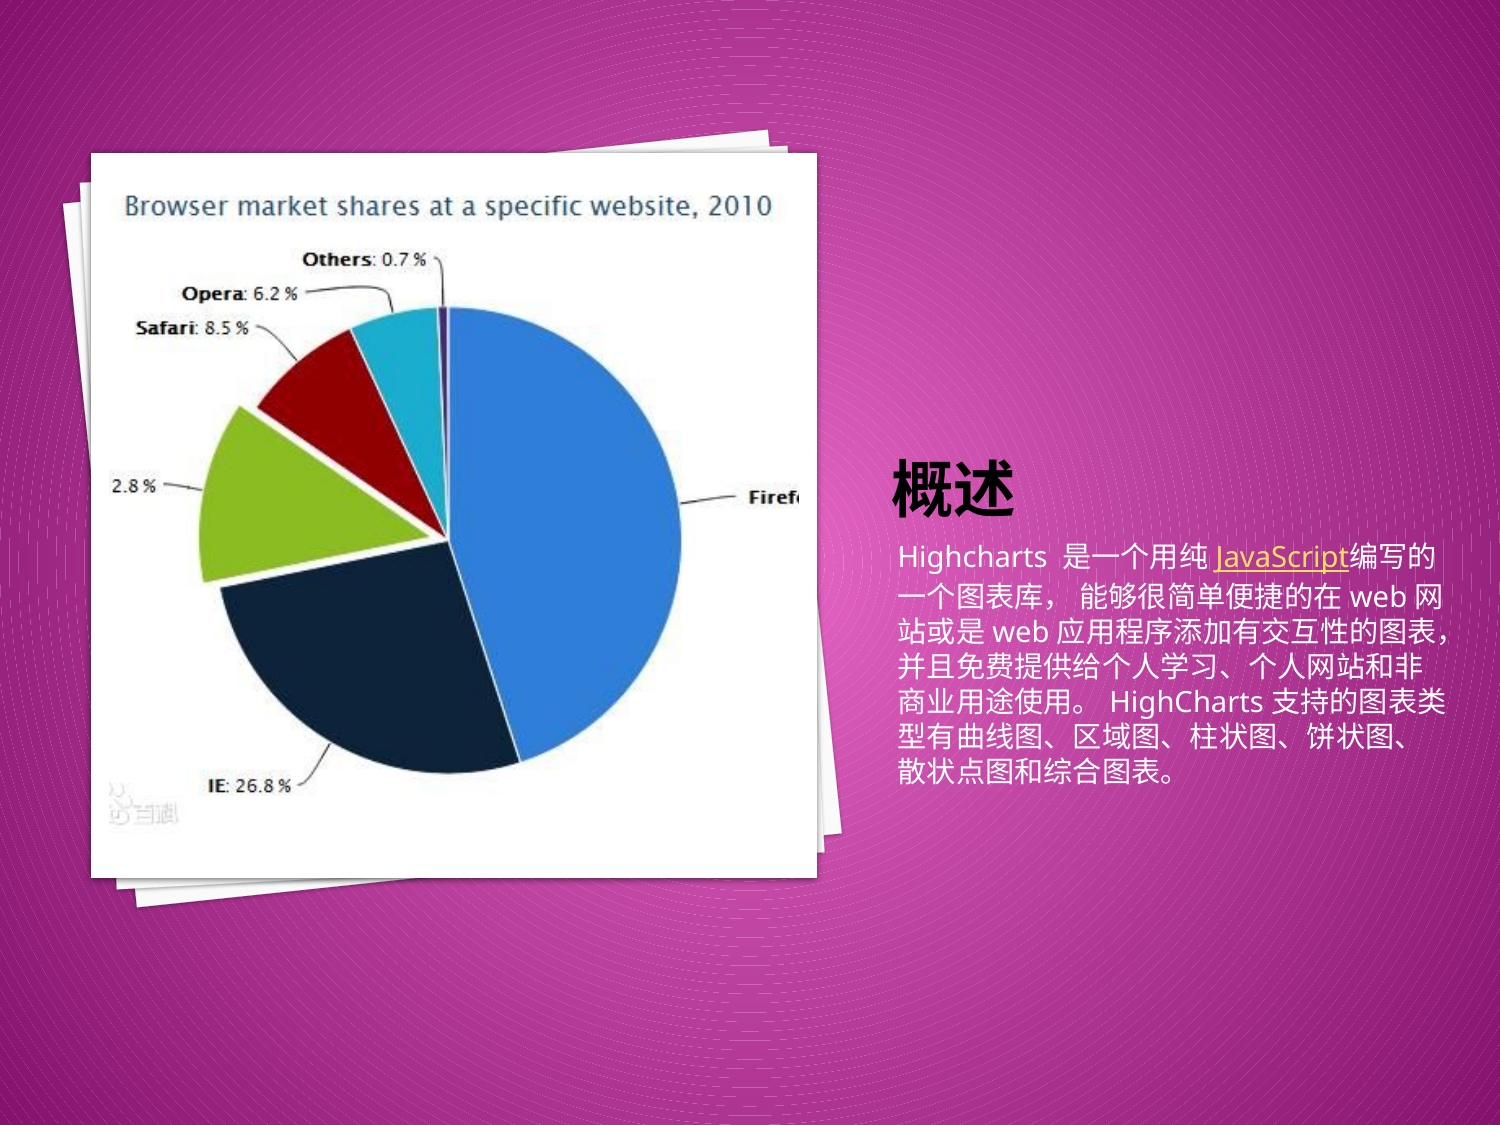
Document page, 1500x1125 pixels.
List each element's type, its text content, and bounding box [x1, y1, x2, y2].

list Highcharts 是一个用纯JavaScript编写的一个图表库， 能够很简单便捷的在web网站或是web应用程序添加有交互性的图表，并且免费提供给个人学习、个人网站和非商业用途使用。HighCharts支持的图表类型有曲线图、区域图、柱状图、饼状图、散状点图和综合图表。 [884, 538, 1447, 854]
picture [108, 170, 800, 862]
title 概述 [884, 187, 1447, 525]
